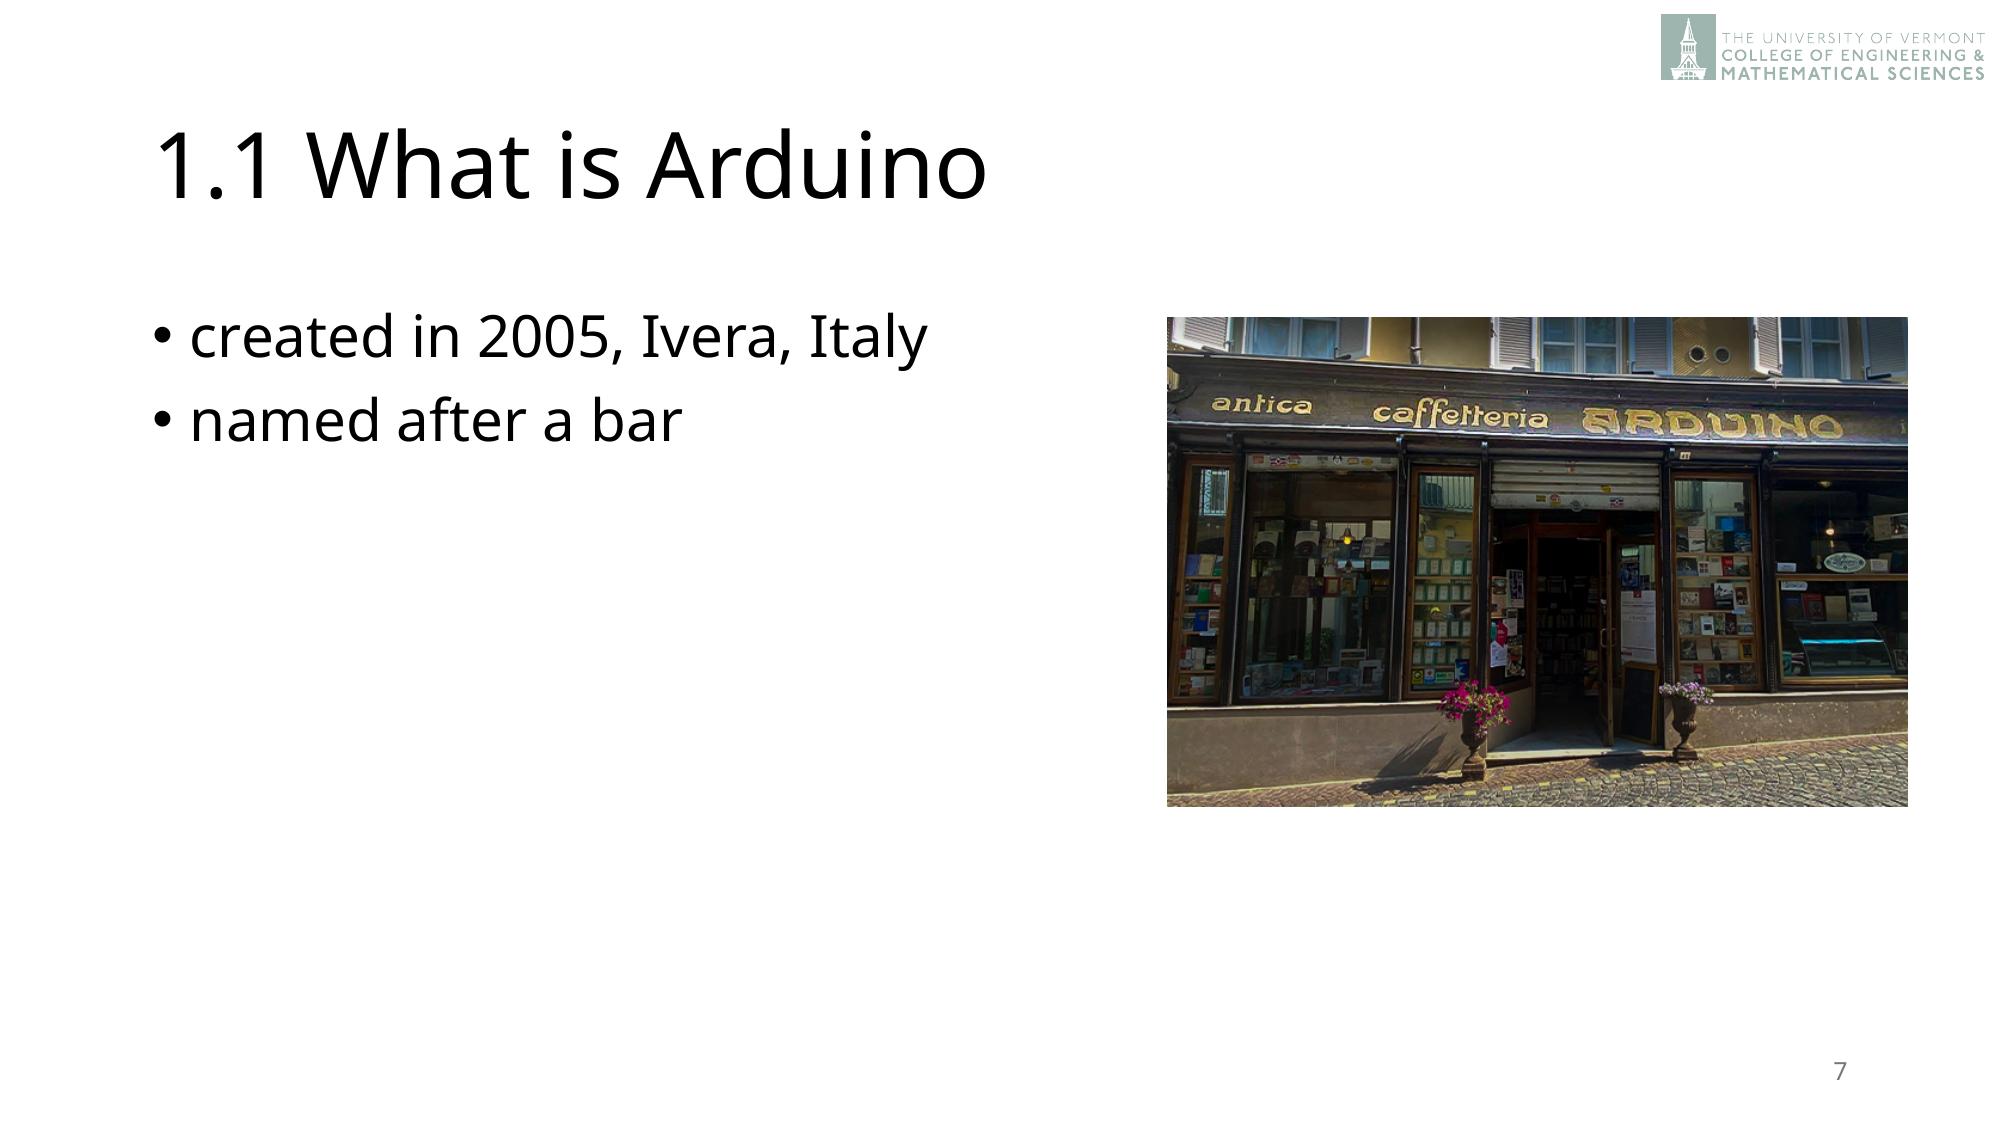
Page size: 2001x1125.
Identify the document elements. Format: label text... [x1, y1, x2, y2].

title 1.1 What is Arduino [137, 59, 1863, 278]
slide_number 7 [1412, 1042, 1863, 1103]
list created in 2005, Ivera, Italy named after a bar [137, 299, 1863, 1014]
picture [1167, 317, 1908, 808]
